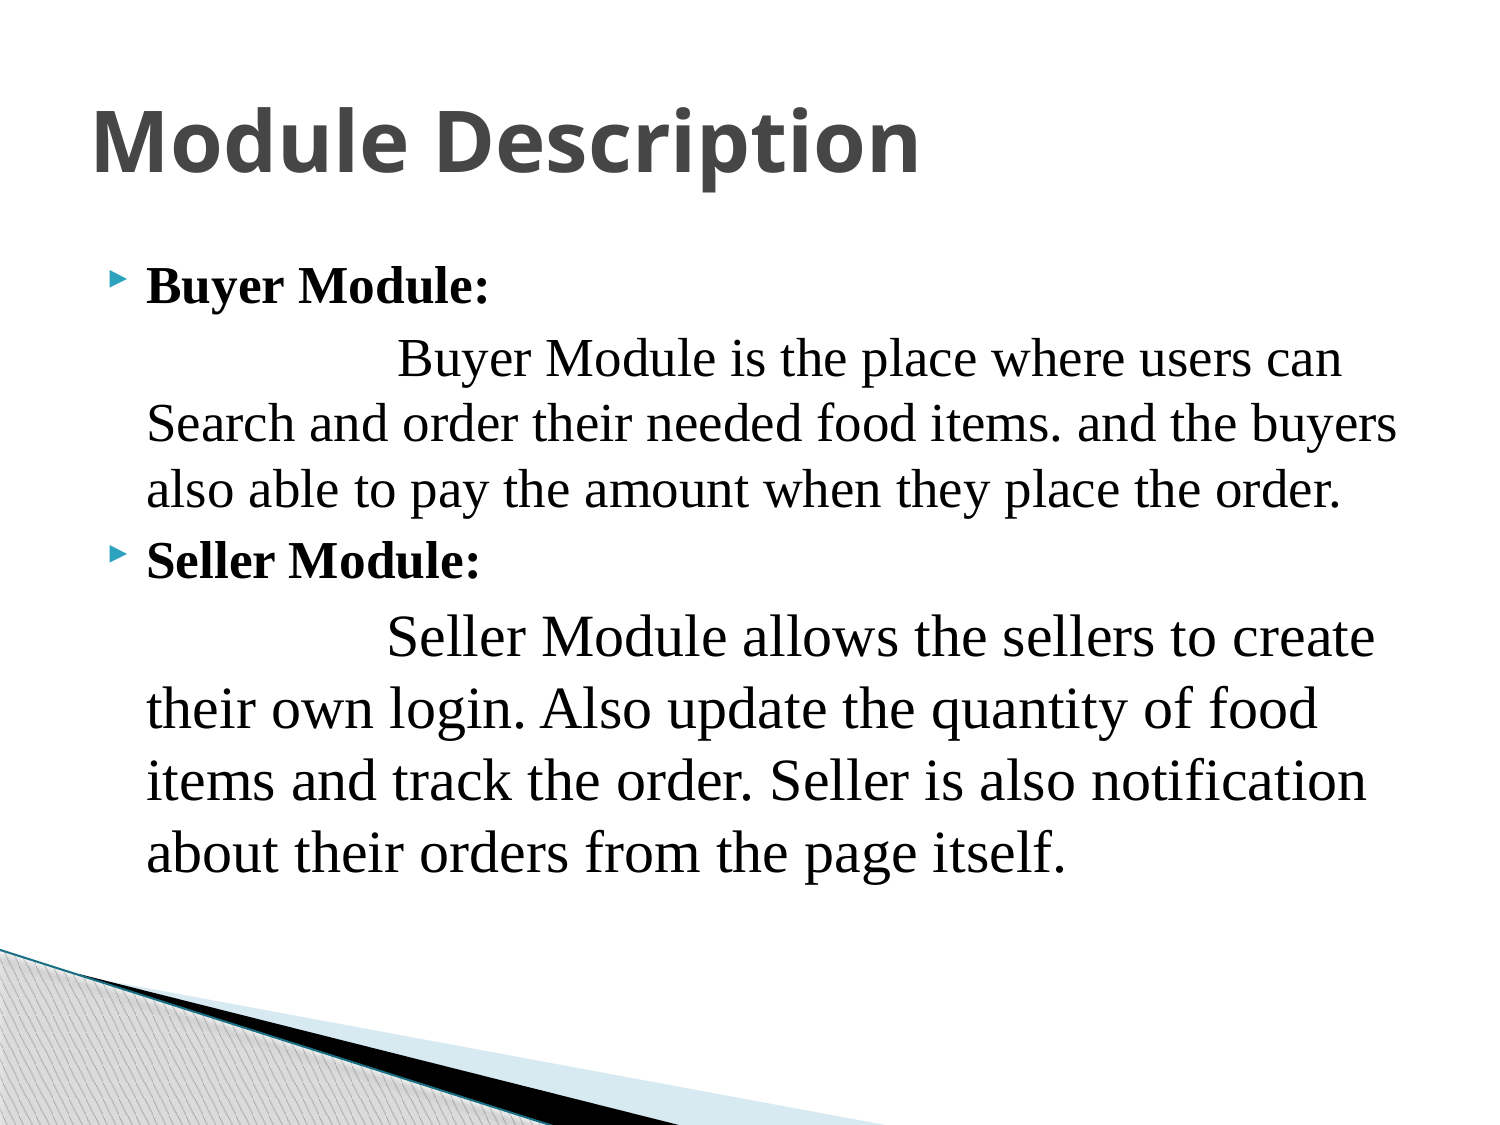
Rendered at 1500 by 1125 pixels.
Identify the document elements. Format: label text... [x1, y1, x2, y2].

list Buyer Module: Buyer Module is the place where users can Search and order their needed food items. and the buyers also able to pay the amount when they place the order. Seller Module: Seller Module allows the sellers to create their own login. Also update the quantity of food items and track the order. Seller is also notification about their orders from the page itself. [75, 243, 1425, 986]
title Module Description [75, 45, 1425, 233]
